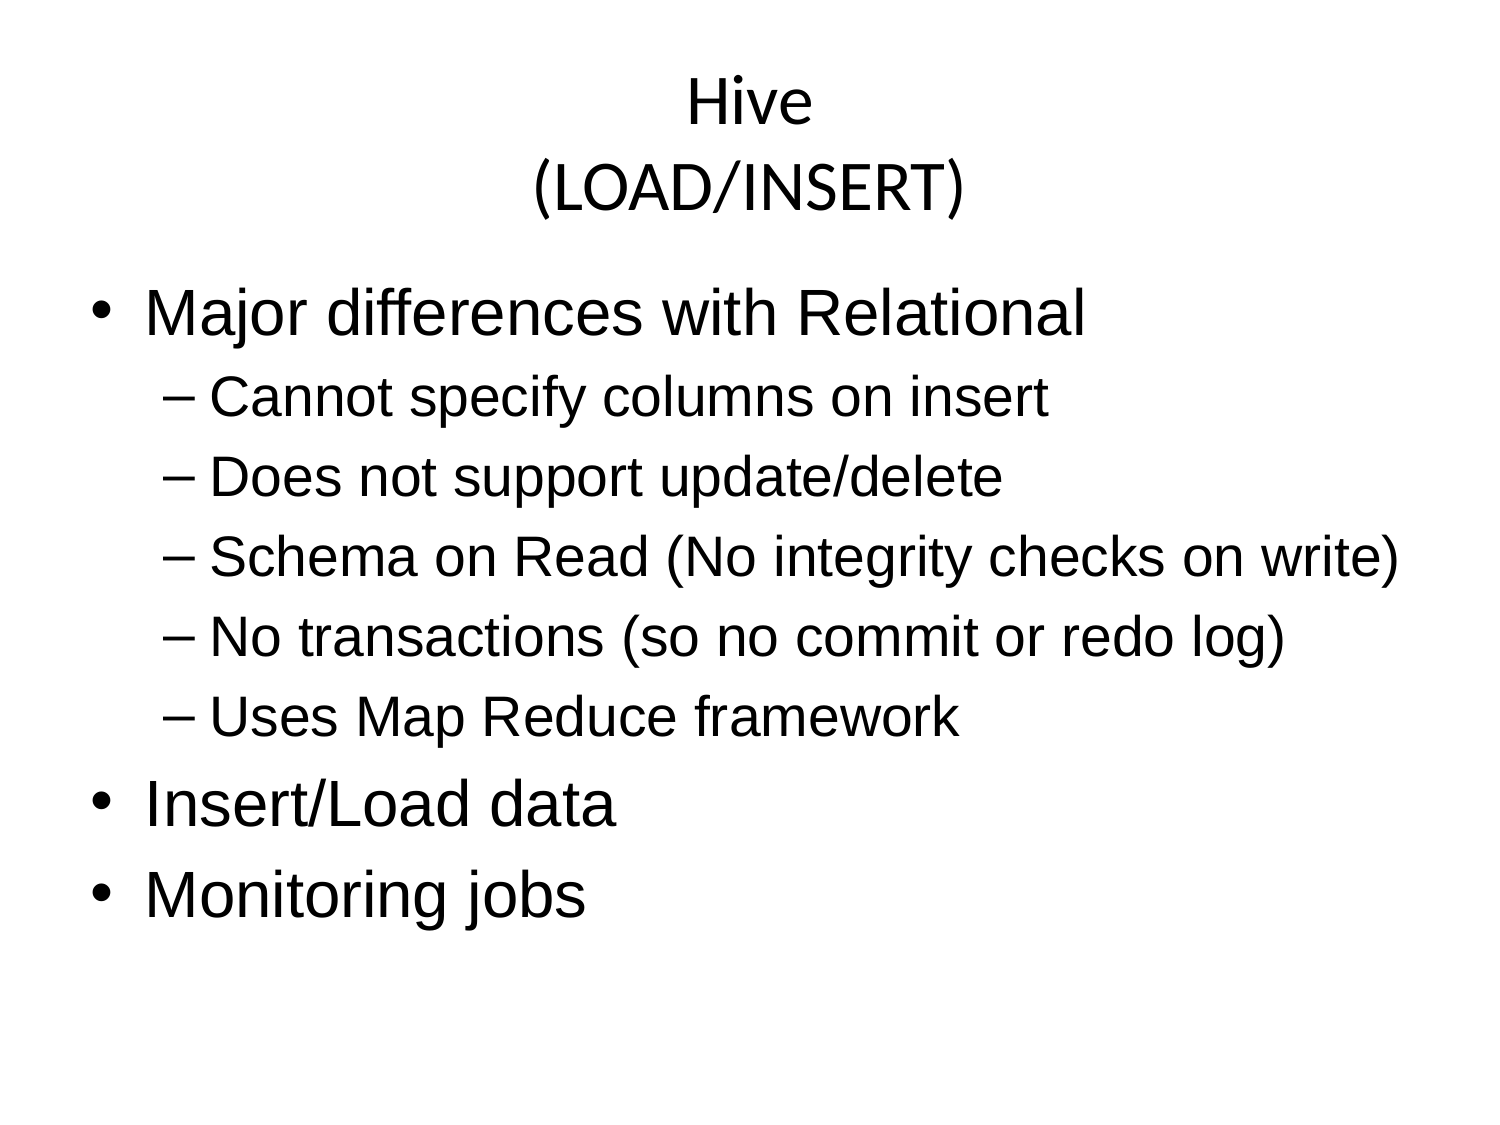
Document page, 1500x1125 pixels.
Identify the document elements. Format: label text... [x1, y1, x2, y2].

title Hive (LOAD/INSERT) [75, 45, 1425, 233]
list Major differences with Relational Cannot specify columns on insert Does not support update/delete Schema on Read (No integrity checks on write) No transactions (so no commit or redo log) Uses Map Reduce framework Insert/Load data Monitoring jobs [75, 262, 1425, 1005]
